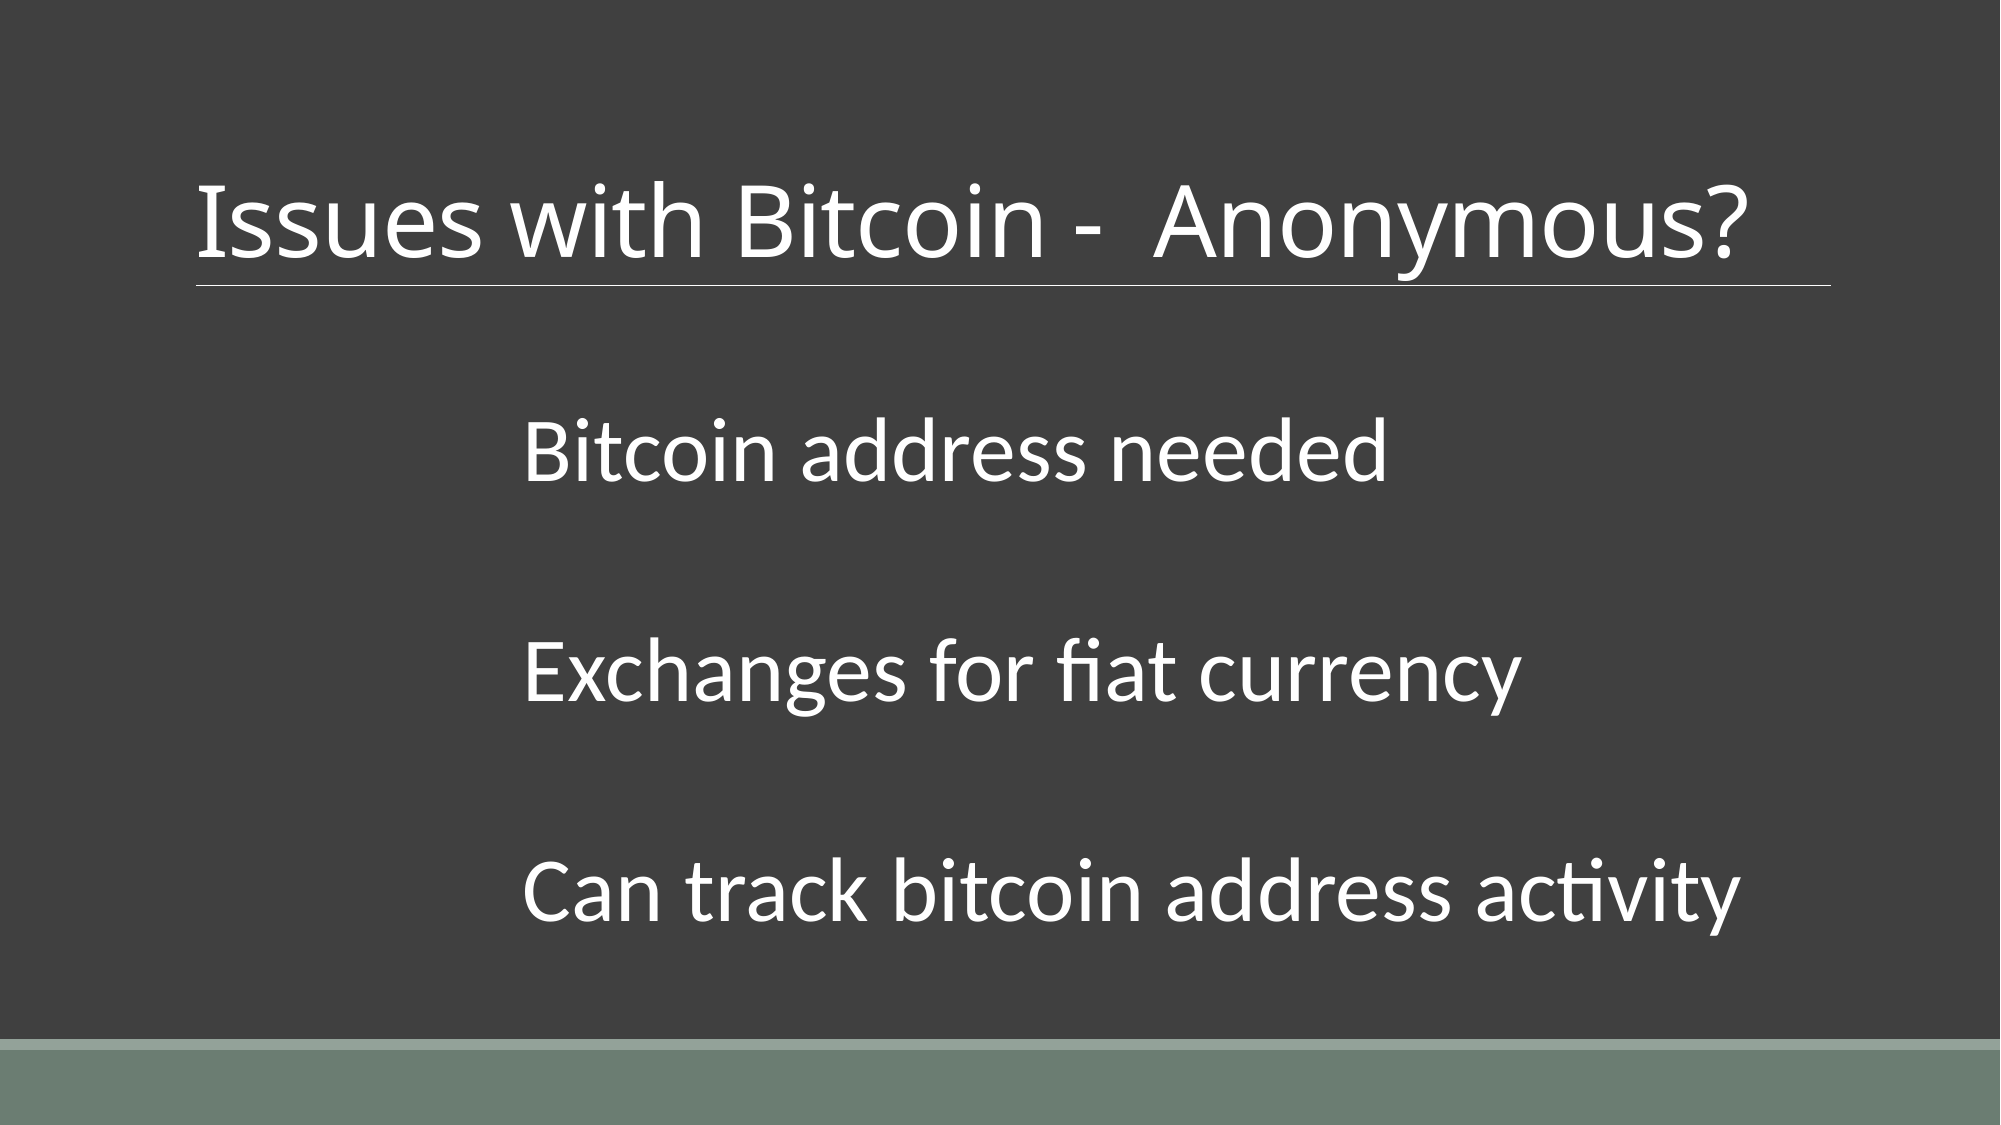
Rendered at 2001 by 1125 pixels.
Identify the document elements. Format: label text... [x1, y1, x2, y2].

text_box Bitcoin address needed Exchanges for fiat currency Can track bitcoin address activity [508, 382, 1798, 947]
list [180, 302, 1830, 963]
title Issues with Bitcoin - Anonymous? [180, 47, 1830, 285]
